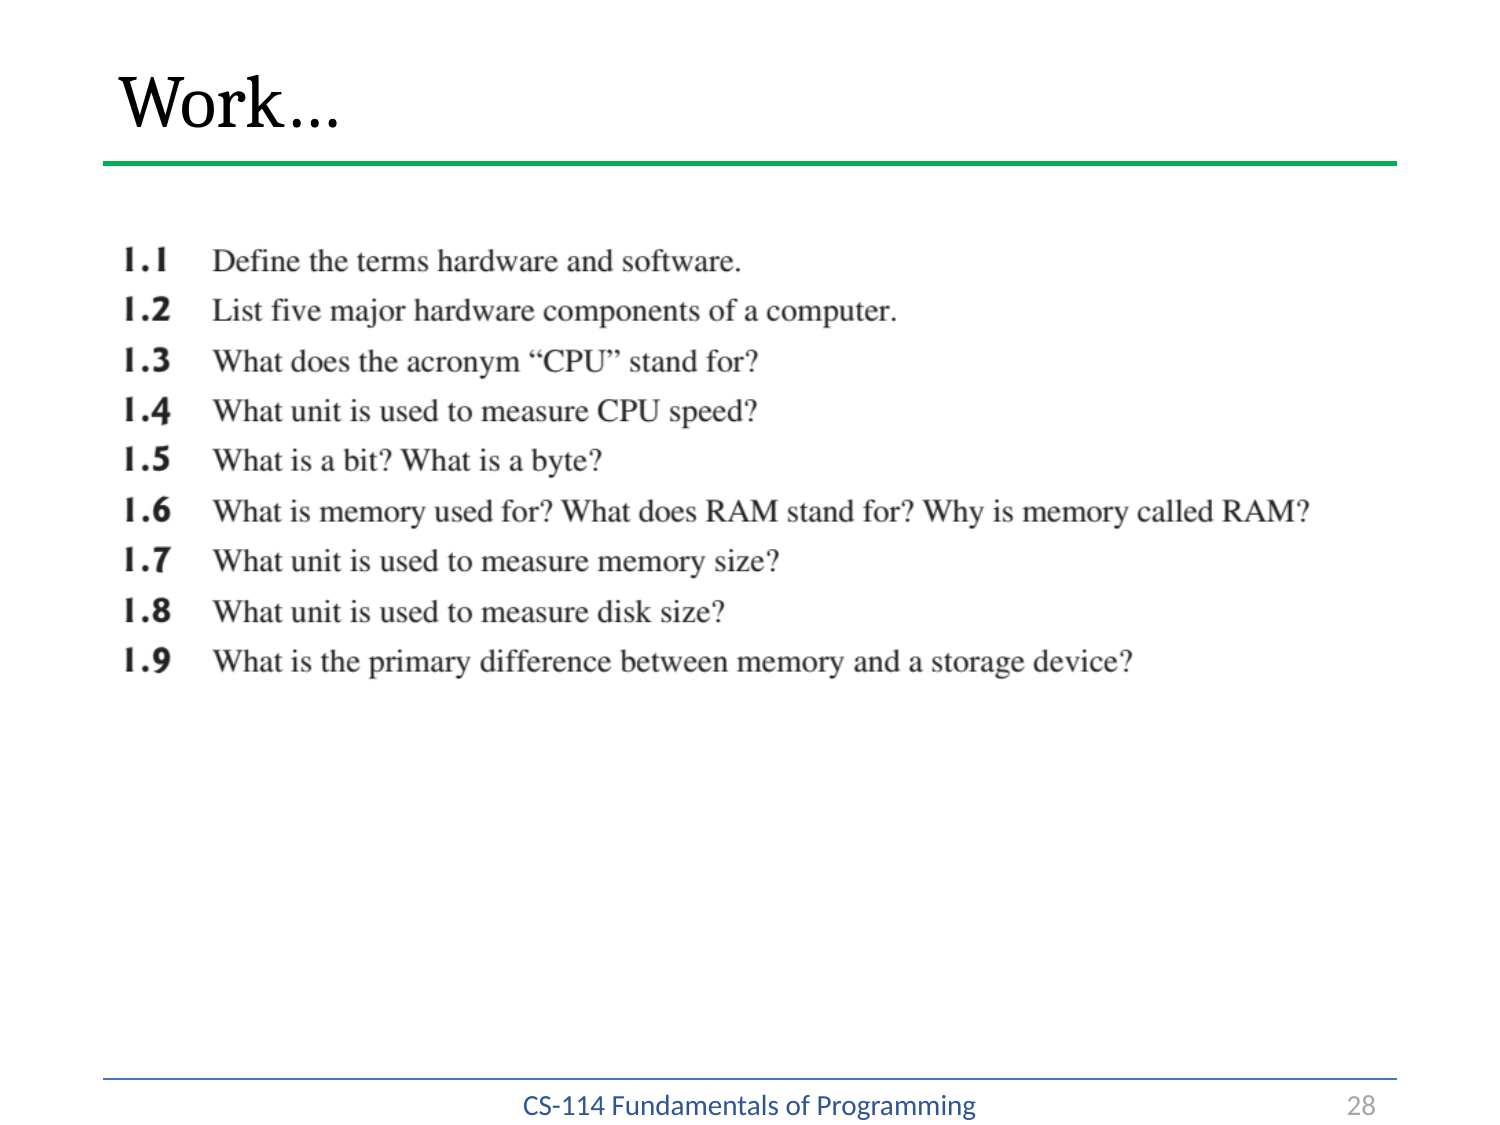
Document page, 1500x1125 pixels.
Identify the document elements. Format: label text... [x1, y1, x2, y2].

title Work… [103, 42, 1397, 164]
slide_number 28 [1331, 1079, 1397, 1125]
picture [97, 237, 1366, 731]
